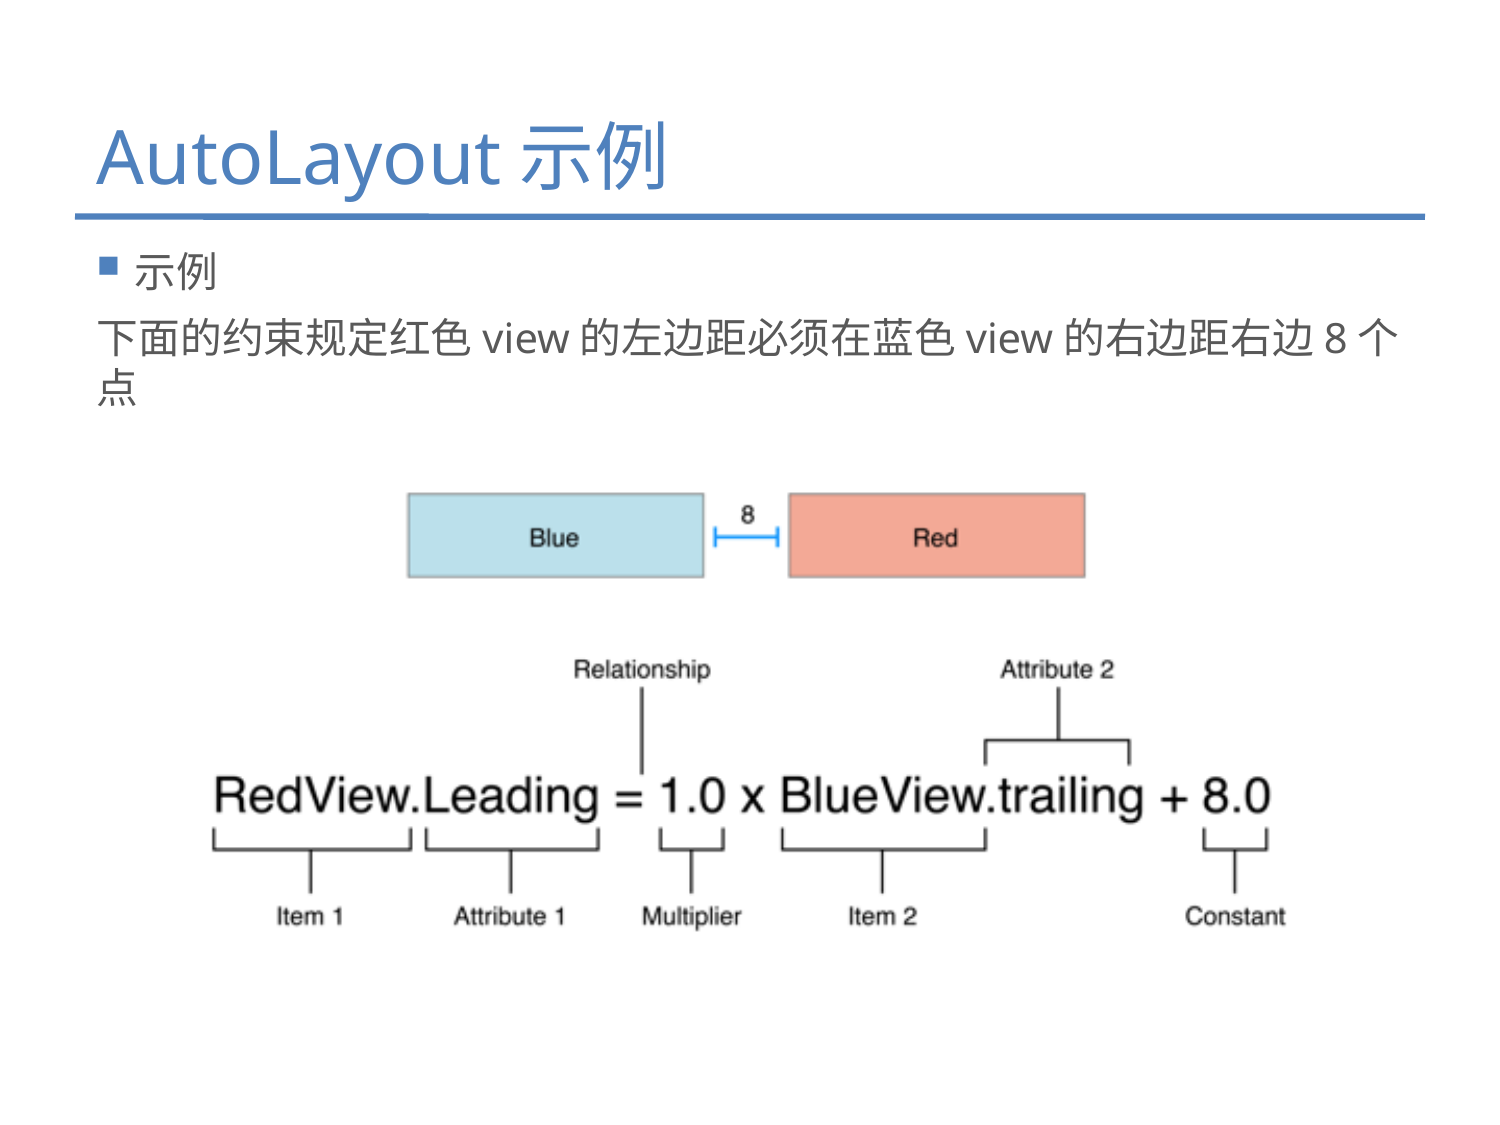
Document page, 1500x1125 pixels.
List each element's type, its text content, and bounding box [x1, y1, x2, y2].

title AutoLayout示例 [81, 102, 1416, 237]
list 示例 下面的约束规定红色view的左边距必须在蓝色view的右边距右边8个点 [81, 237, 1416, 1005]
picture [168, 463, 1329, 965]
